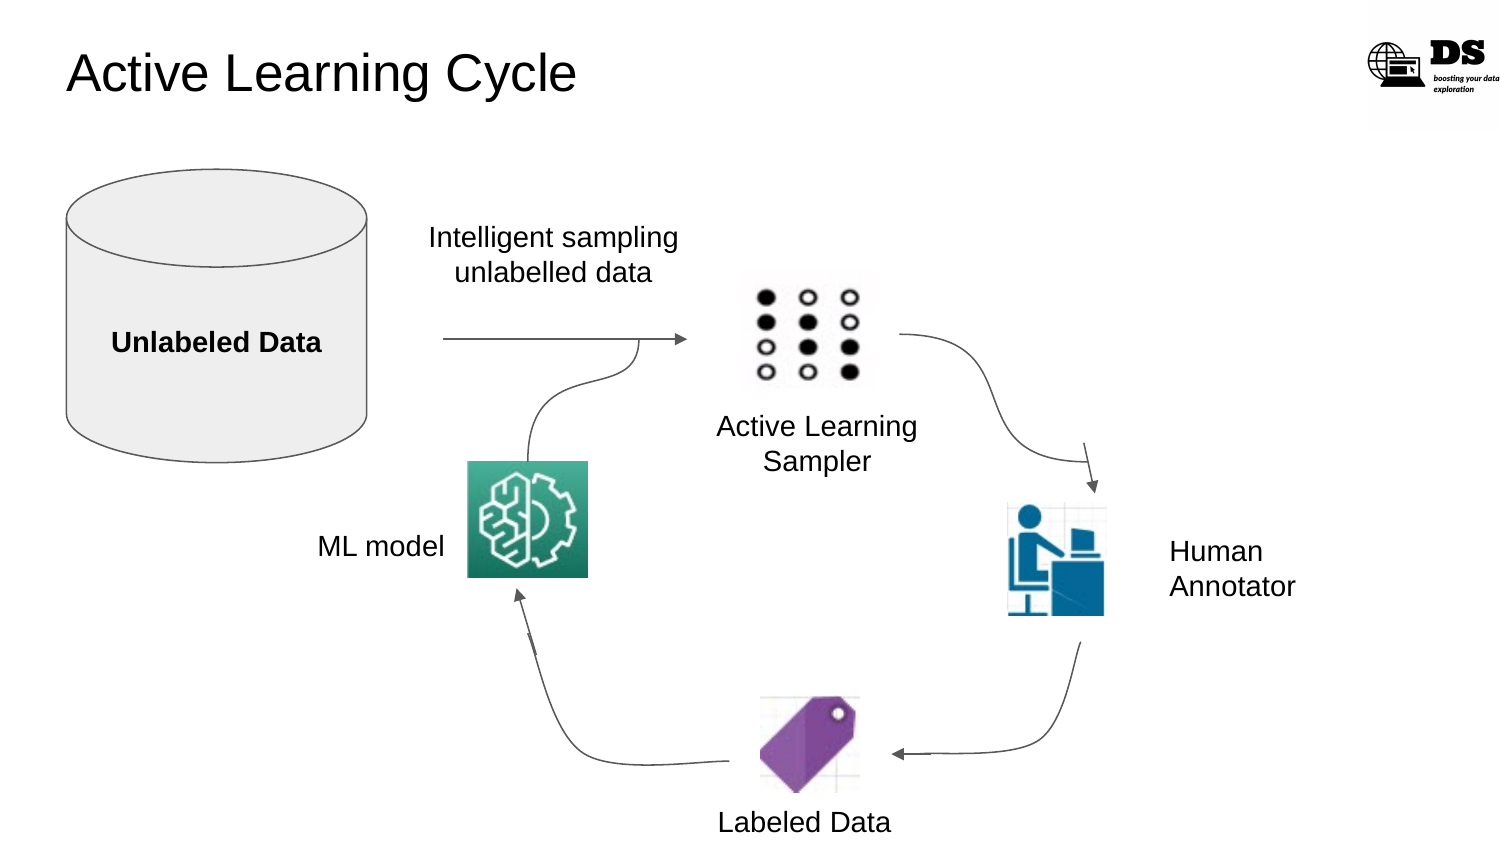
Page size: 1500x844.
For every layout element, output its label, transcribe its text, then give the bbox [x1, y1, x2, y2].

text_box [90, 151, 1395, 217]
text_box ML model [302, 511, 462, 577]
picture [467, 461, 589, 578]
text_box Unlabeled Data [66, 169, 367, 463]
picture [1007, 502, 1107, 616]
picture [1367, 0, 1500, 133]
text_box Labeled Data [702, 788, 916, 844]
picture [741, 269, 875, 392]
text_box Human Annotator [1154, 517, 1327, 618]
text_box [899, 333, 1096, 494]
title Active Learning Cycle [51, 23, 1362, 117]
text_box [891, 641, 1081, 755]
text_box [521, 344, 645, 457]
picture [760, 694, 861, 794]
text_box Intelligent sampling unlabelled data [392, 203, 715, 304]
text_box Active Learning Sampler [682, 392, 894, 493]
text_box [516, 588, 730, 766]
